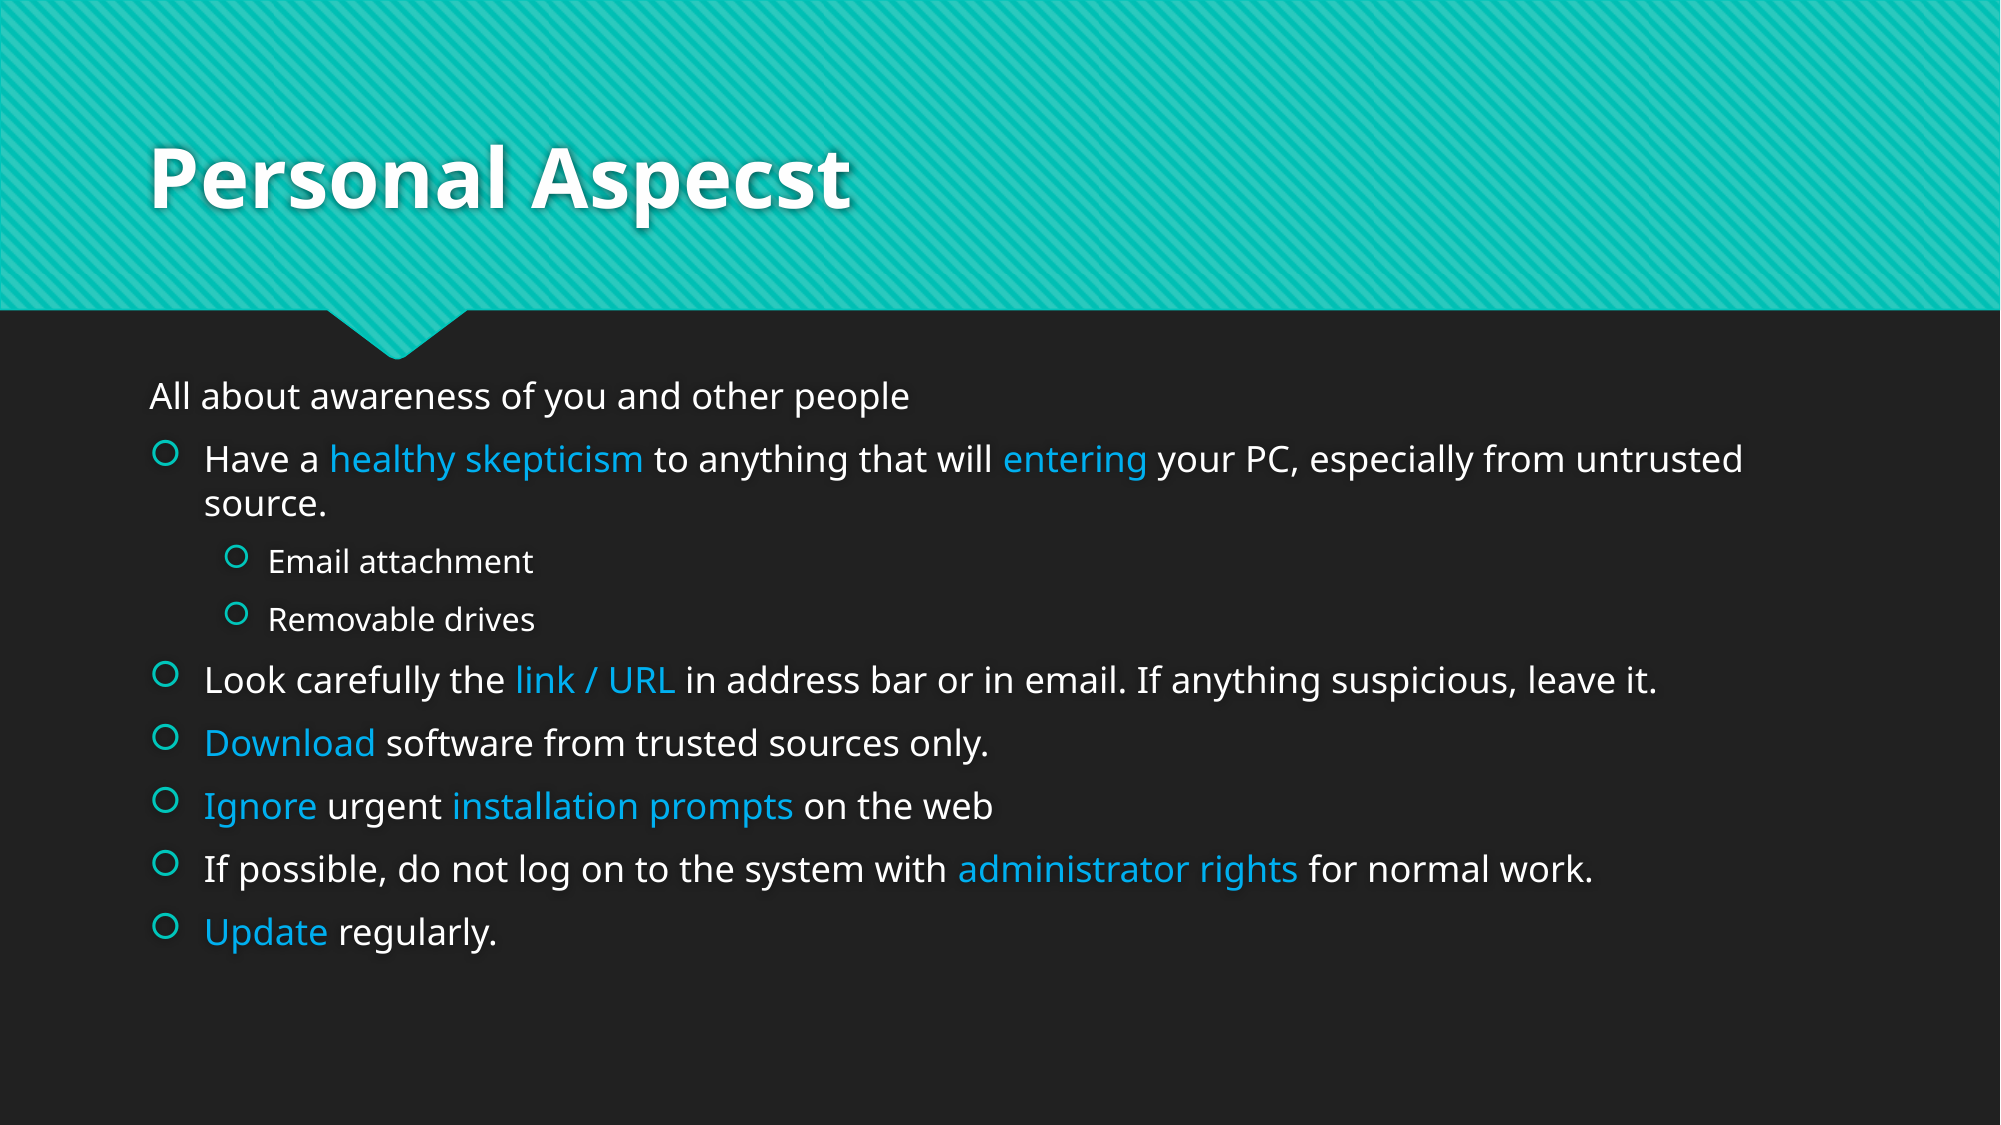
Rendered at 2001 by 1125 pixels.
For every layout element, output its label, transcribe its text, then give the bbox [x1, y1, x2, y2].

title Personal Aspecst [132, 73, 1868, 233]
list All about awareness of you and other people Have a healthy skepticism to anything that will entering your PC, especially from untrusted source. Email attachment Removable drives Look carefully the link / URL in address bar or in email. If anything suspicious, leave it. Download software from trusted sources only. Ignore urgent installation prompts on the web If possible, do not log on to the system with administrator rights for normal work. Update regularly. [134, 364, 1866, 962]
